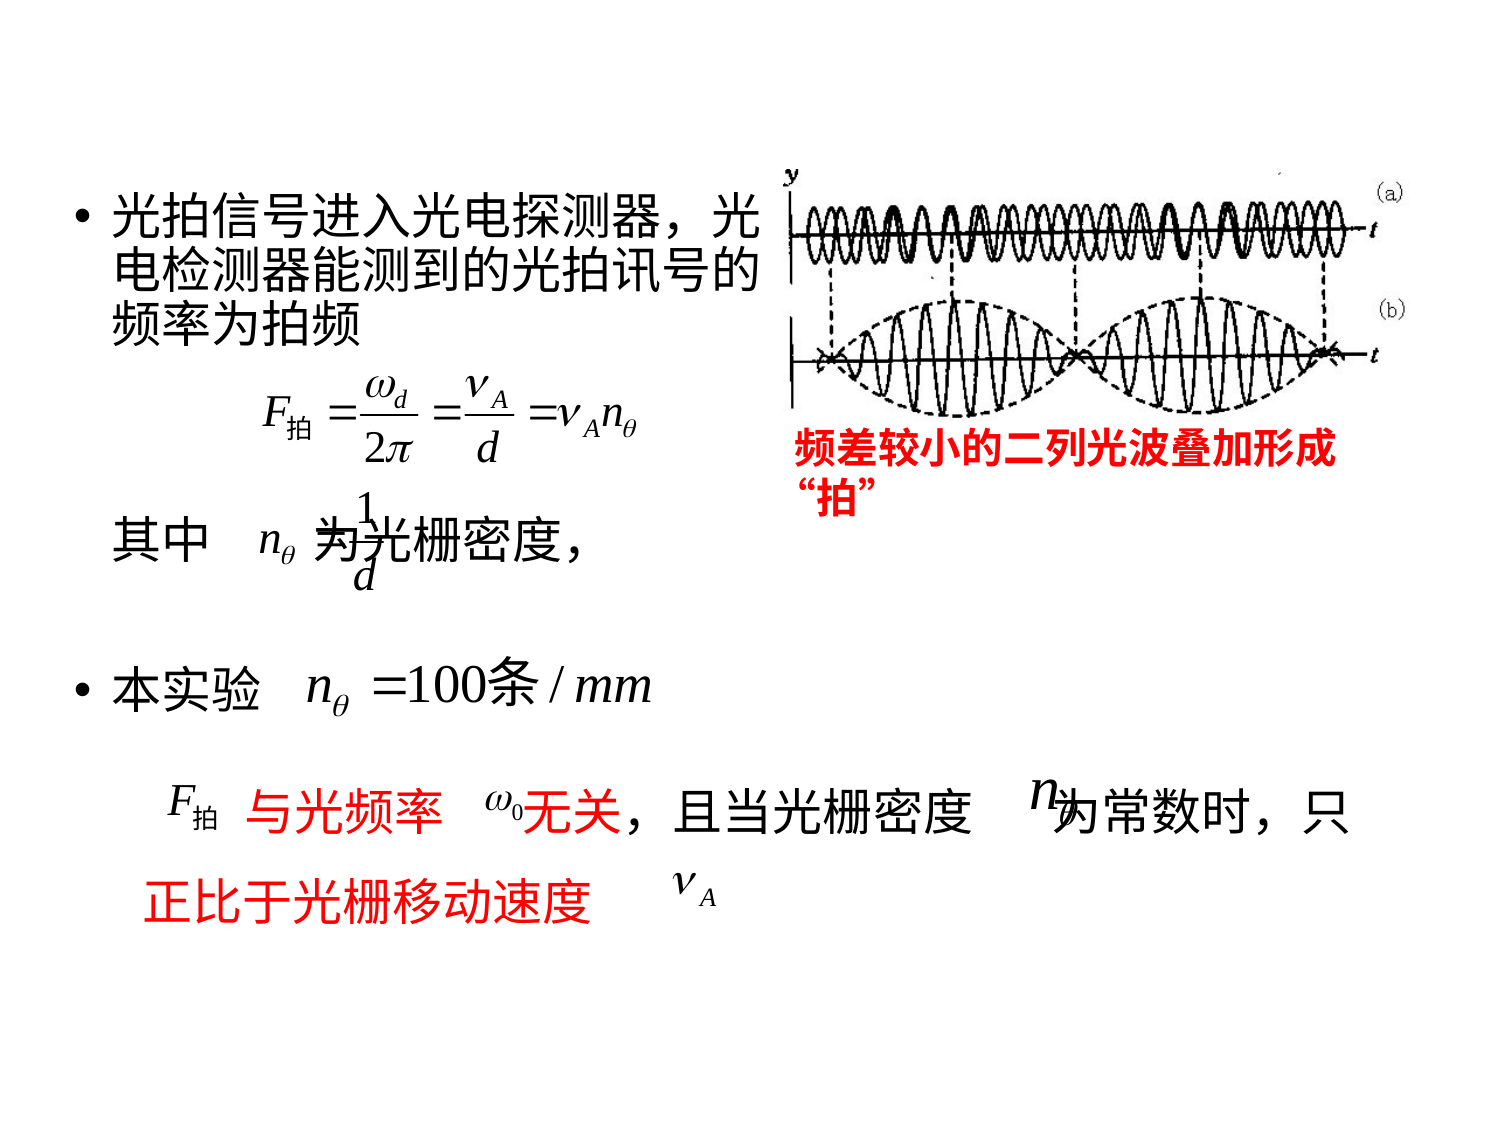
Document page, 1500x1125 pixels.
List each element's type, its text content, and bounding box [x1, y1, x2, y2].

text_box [297, 648, 663, 731]
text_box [251, 479, 392, 601]
picture [783, 169, 1435, 439]
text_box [127, 743, 1370, 929]
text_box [254, 354, 648, 472]
text_box 频差较小的二列光波叠加形成“拍” [760, 414, 1464, 530]
list 光拍信号进入光电探测器，光电检测器能测到的光拍讯号的频率为拍频 其中 为光栅密度， 本实验 [58, 184, 784, 935]
